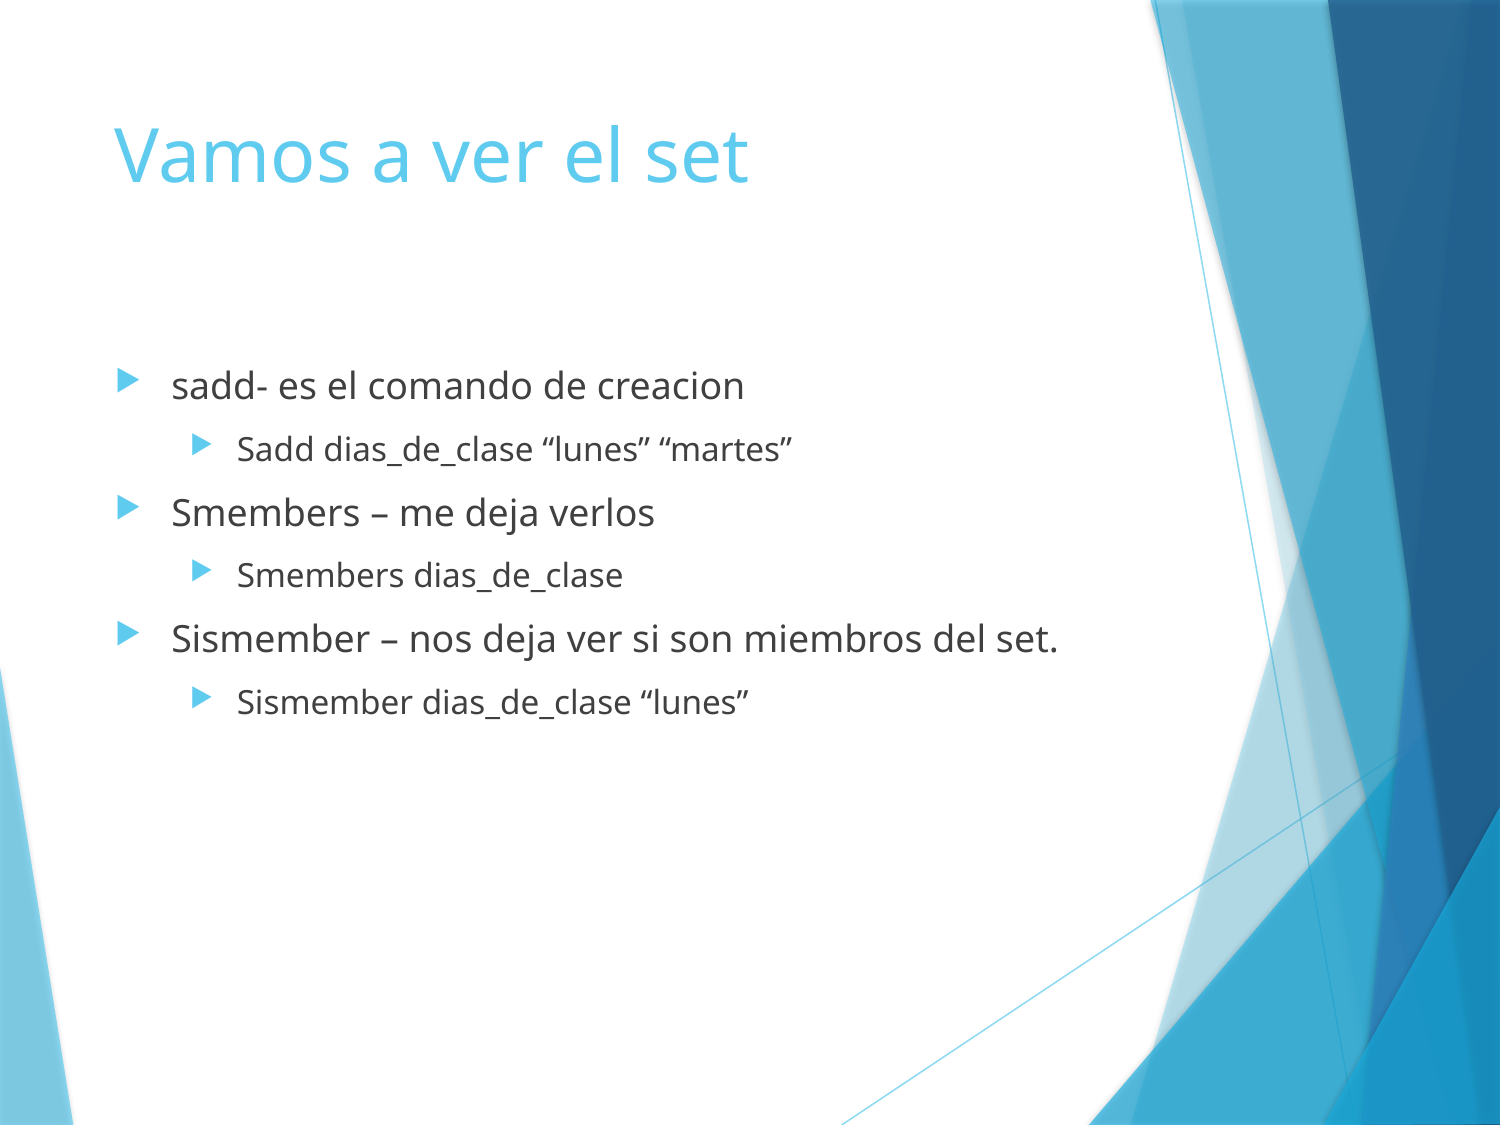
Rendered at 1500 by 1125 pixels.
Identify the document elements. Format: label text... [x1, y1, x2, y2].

title Vamos a ver el set [99, 99, 1142, 317]
list sadd- es el comando de creacion Sadd dias_de_clase “lunes” “martes” Smembers – me deja verlos Smembers dias_de_clase Sismember – nos deja ver si son miembros del set. Sismember dias_de_clase “lunes” [99, 354, 1142, 992]
